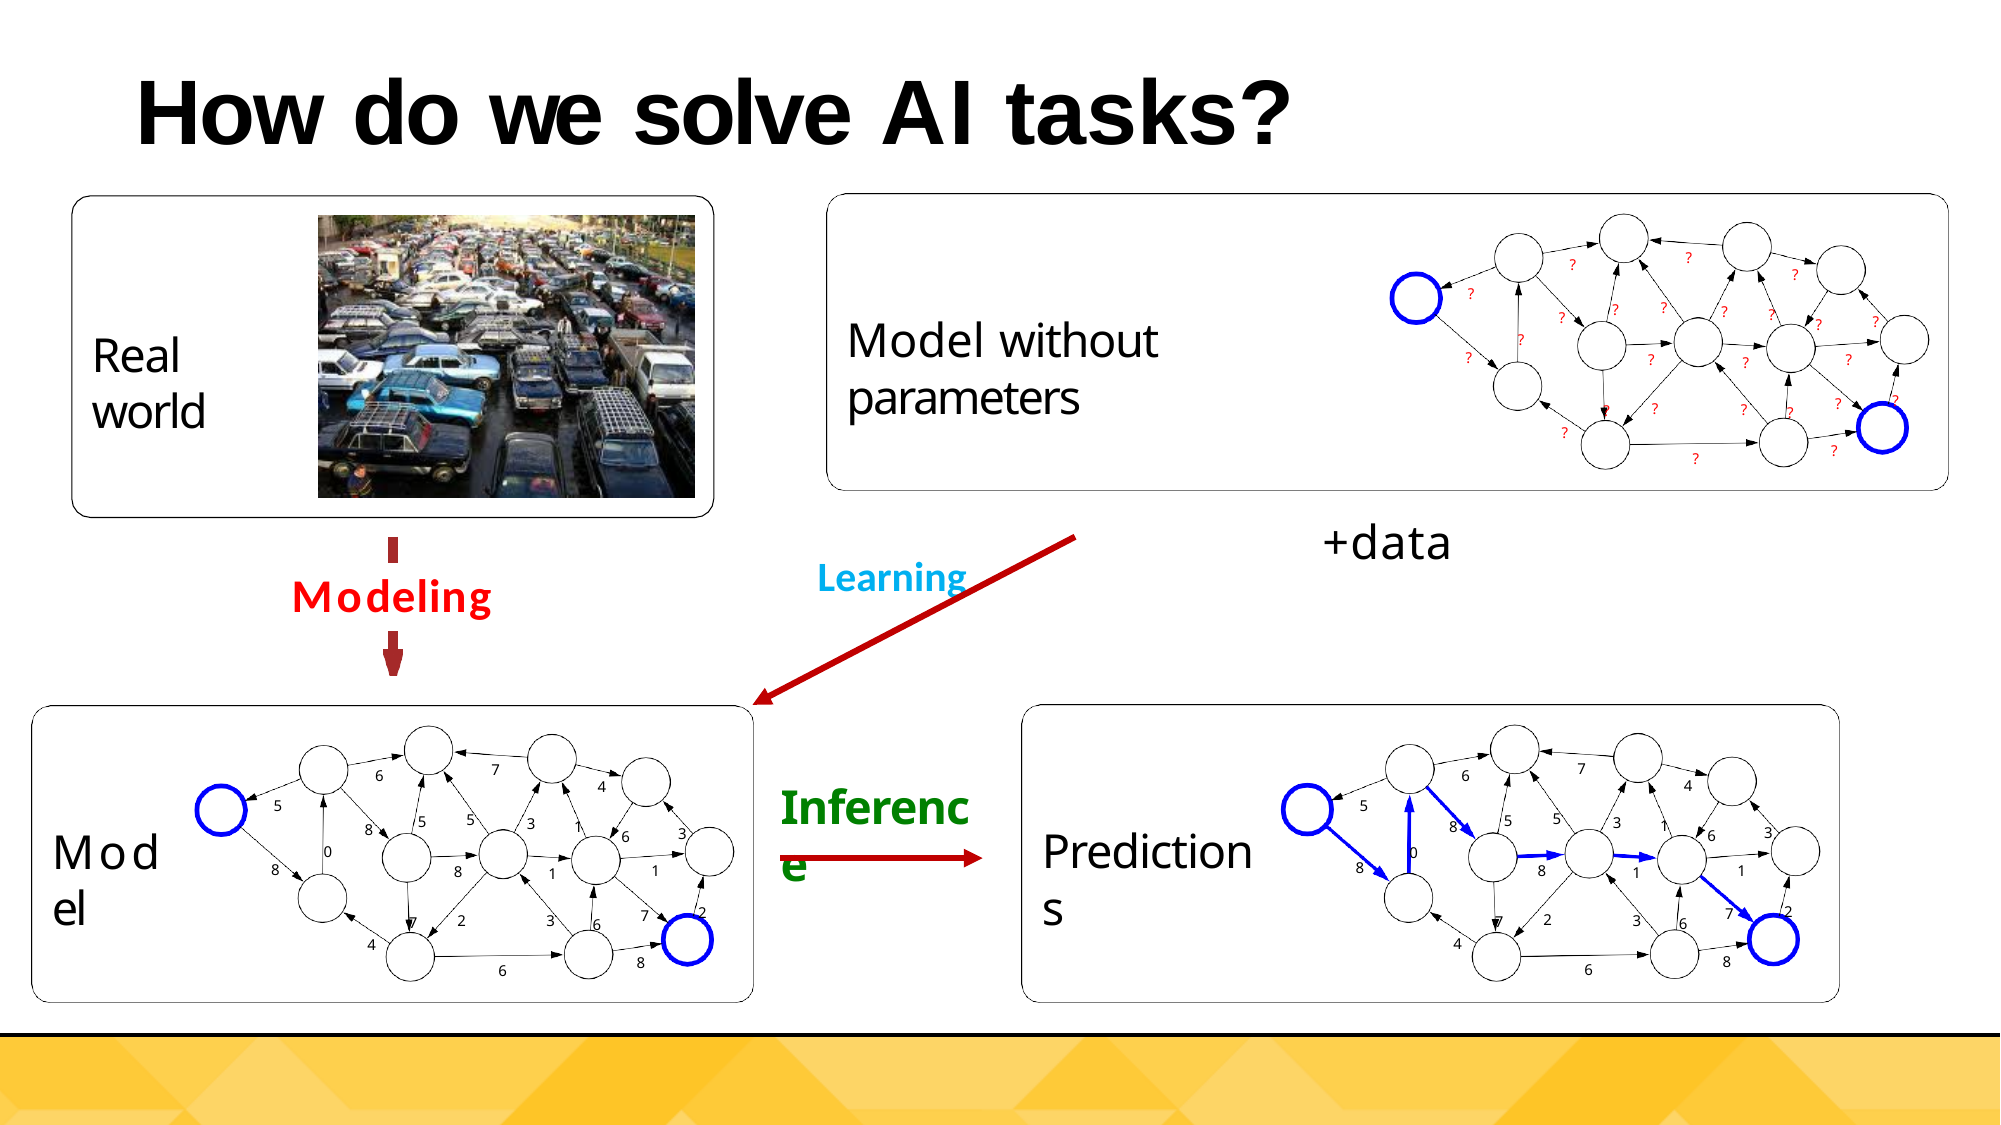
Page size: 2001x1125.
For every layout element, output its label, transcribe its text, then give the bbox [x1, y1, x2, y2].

picture [31, 705, 754, 1003]
picture [317, 215, 695, 498]
text_box Inference [778, 775, 982, 891]
title How do we solve AI tasks? [120, 58, 1846, 194]
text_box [383, 631, 403, 676]
picture [826, 193, 1949, 492]
text_box [71, 195, 714, 518]
text_box Modeling [289, 563, 496, 623]
text_box +data [1293, 509, 1482, 628]
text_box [752, 536, 1075, 705]
text_box Real world [89, 322, 302, 438]
picture [1021, 704, 1840, 1003]
